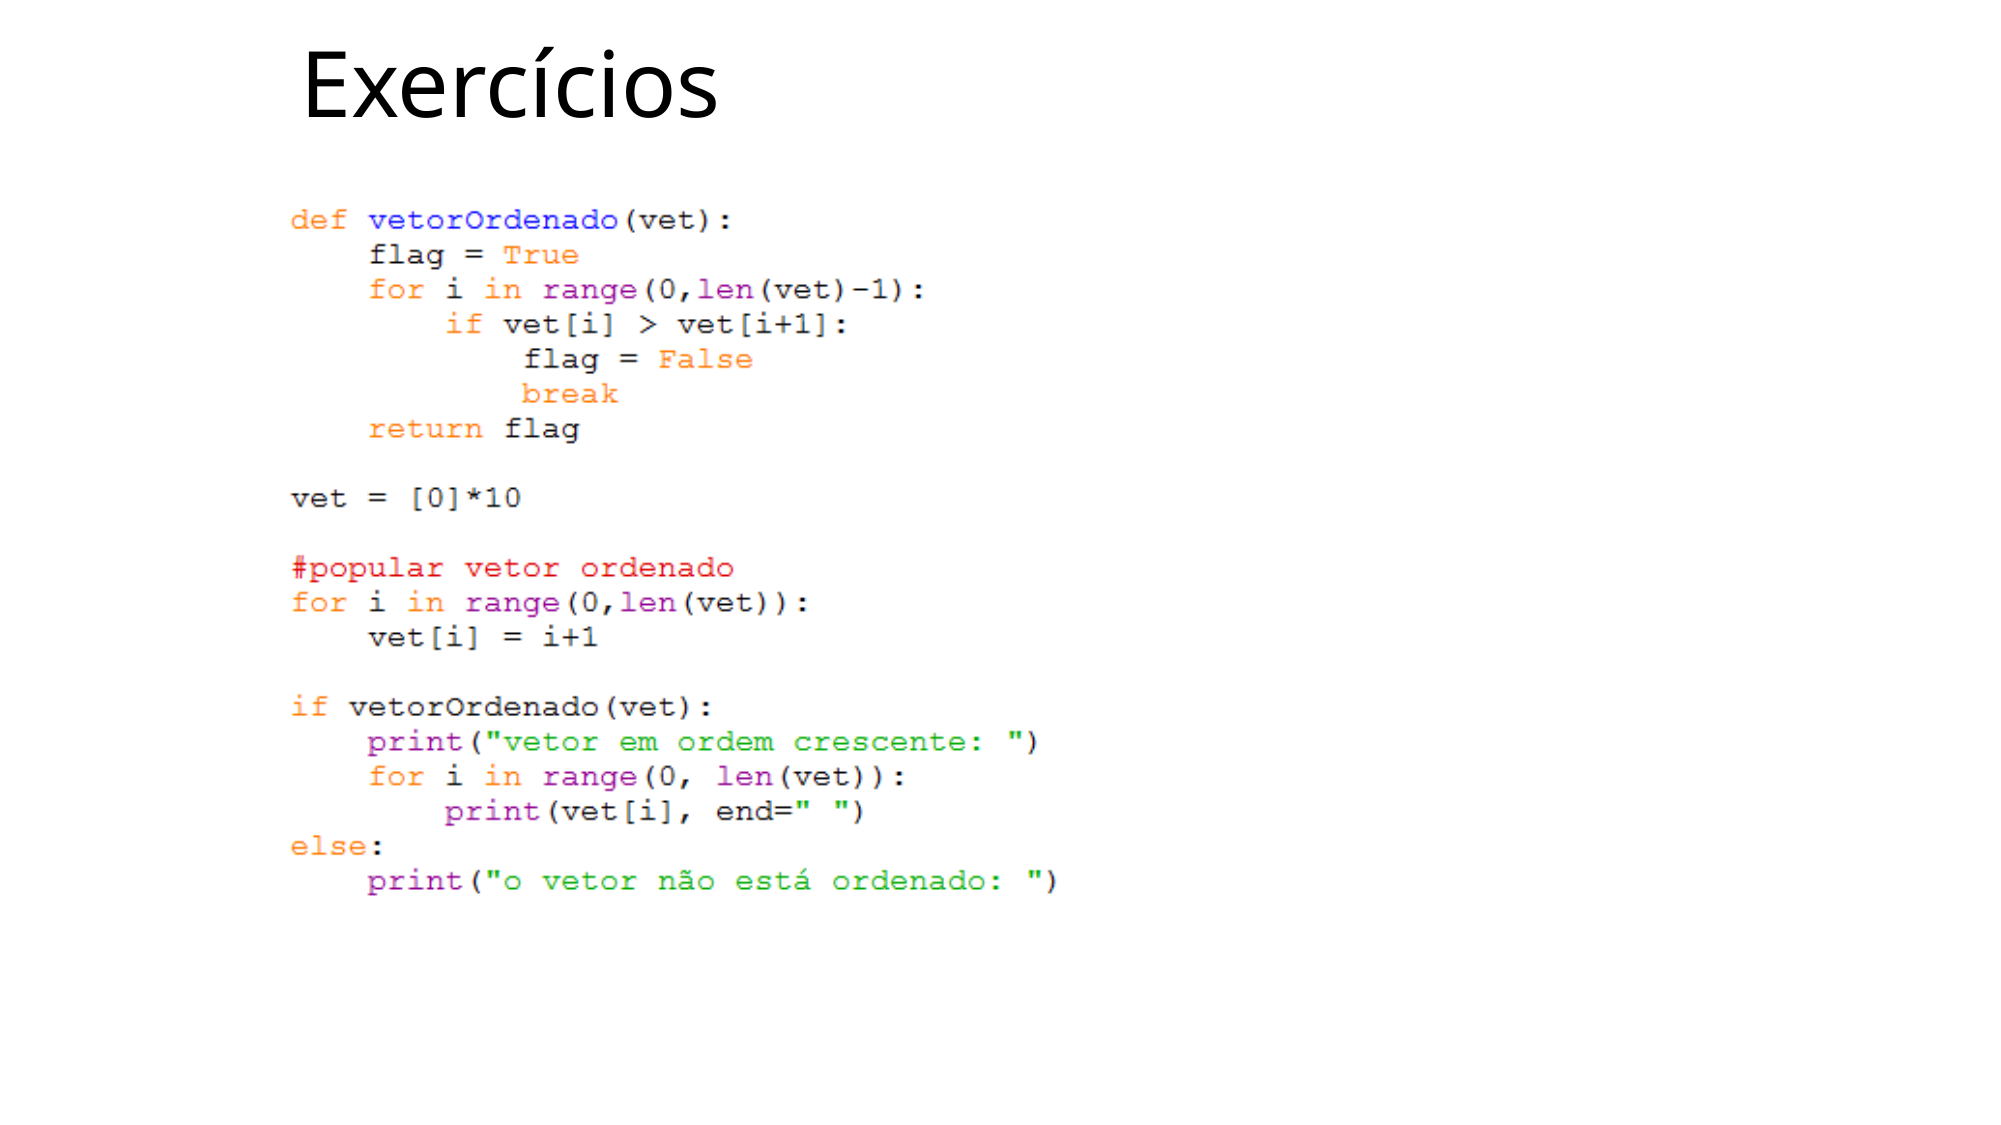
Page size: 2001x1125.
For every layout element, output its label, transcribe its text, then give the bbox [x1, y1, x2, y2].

title Exercícios [285, 0, 1715, 176]
picture [285, 204, 1120, 917]
